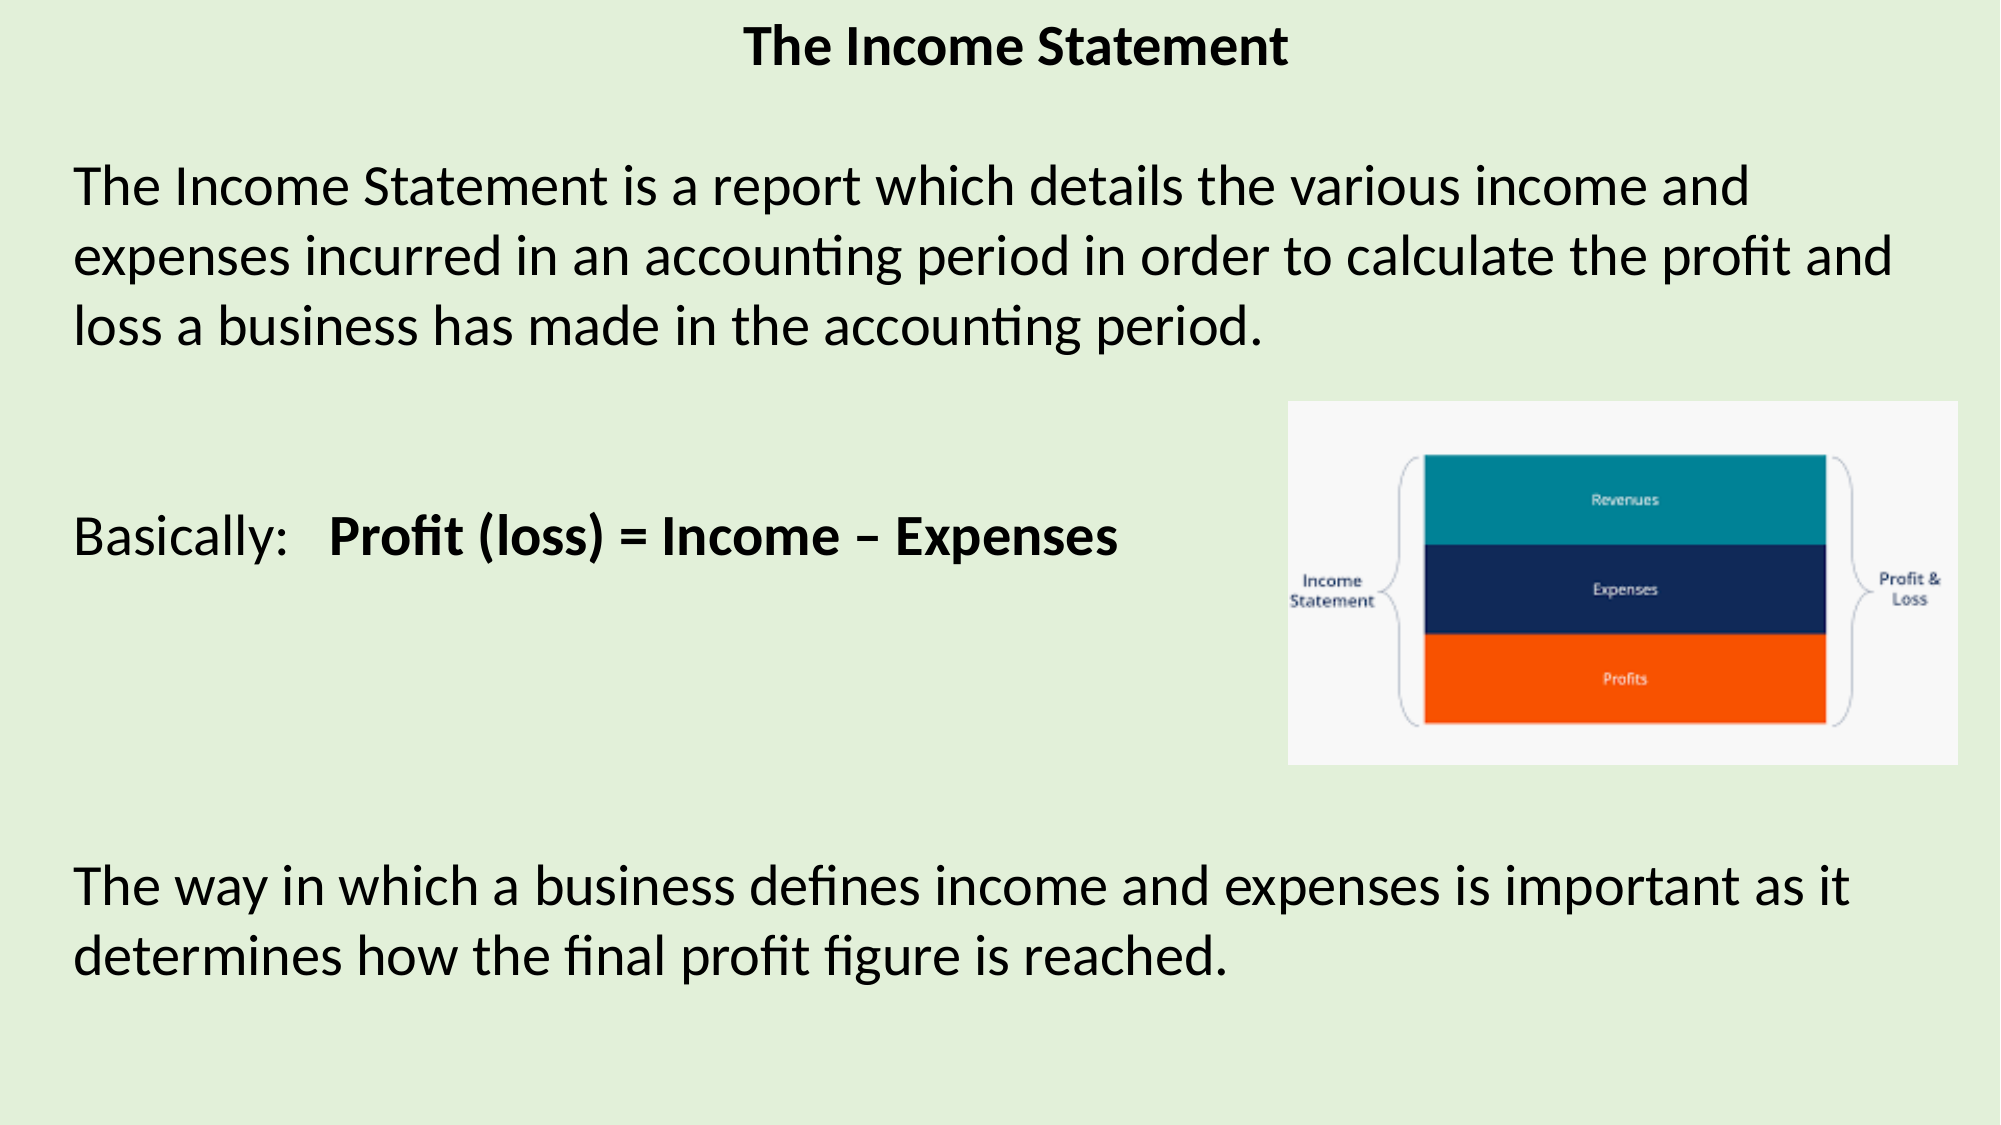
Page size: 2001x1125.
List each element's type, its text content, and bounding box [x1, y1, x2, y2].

text_box The Income Statement The Income Statement is a report which details the various income and expenses incurred in an accounting period in order to calculate the profit and loss a business has made in the accounting period. Basically: Profit (loss) = Income – Expenses The way in which a business defines income and expenses is important as it determines how the final profit figure is reached. [58, 0, 1974, 995]
picture [1288, 401, 1958, 765]
